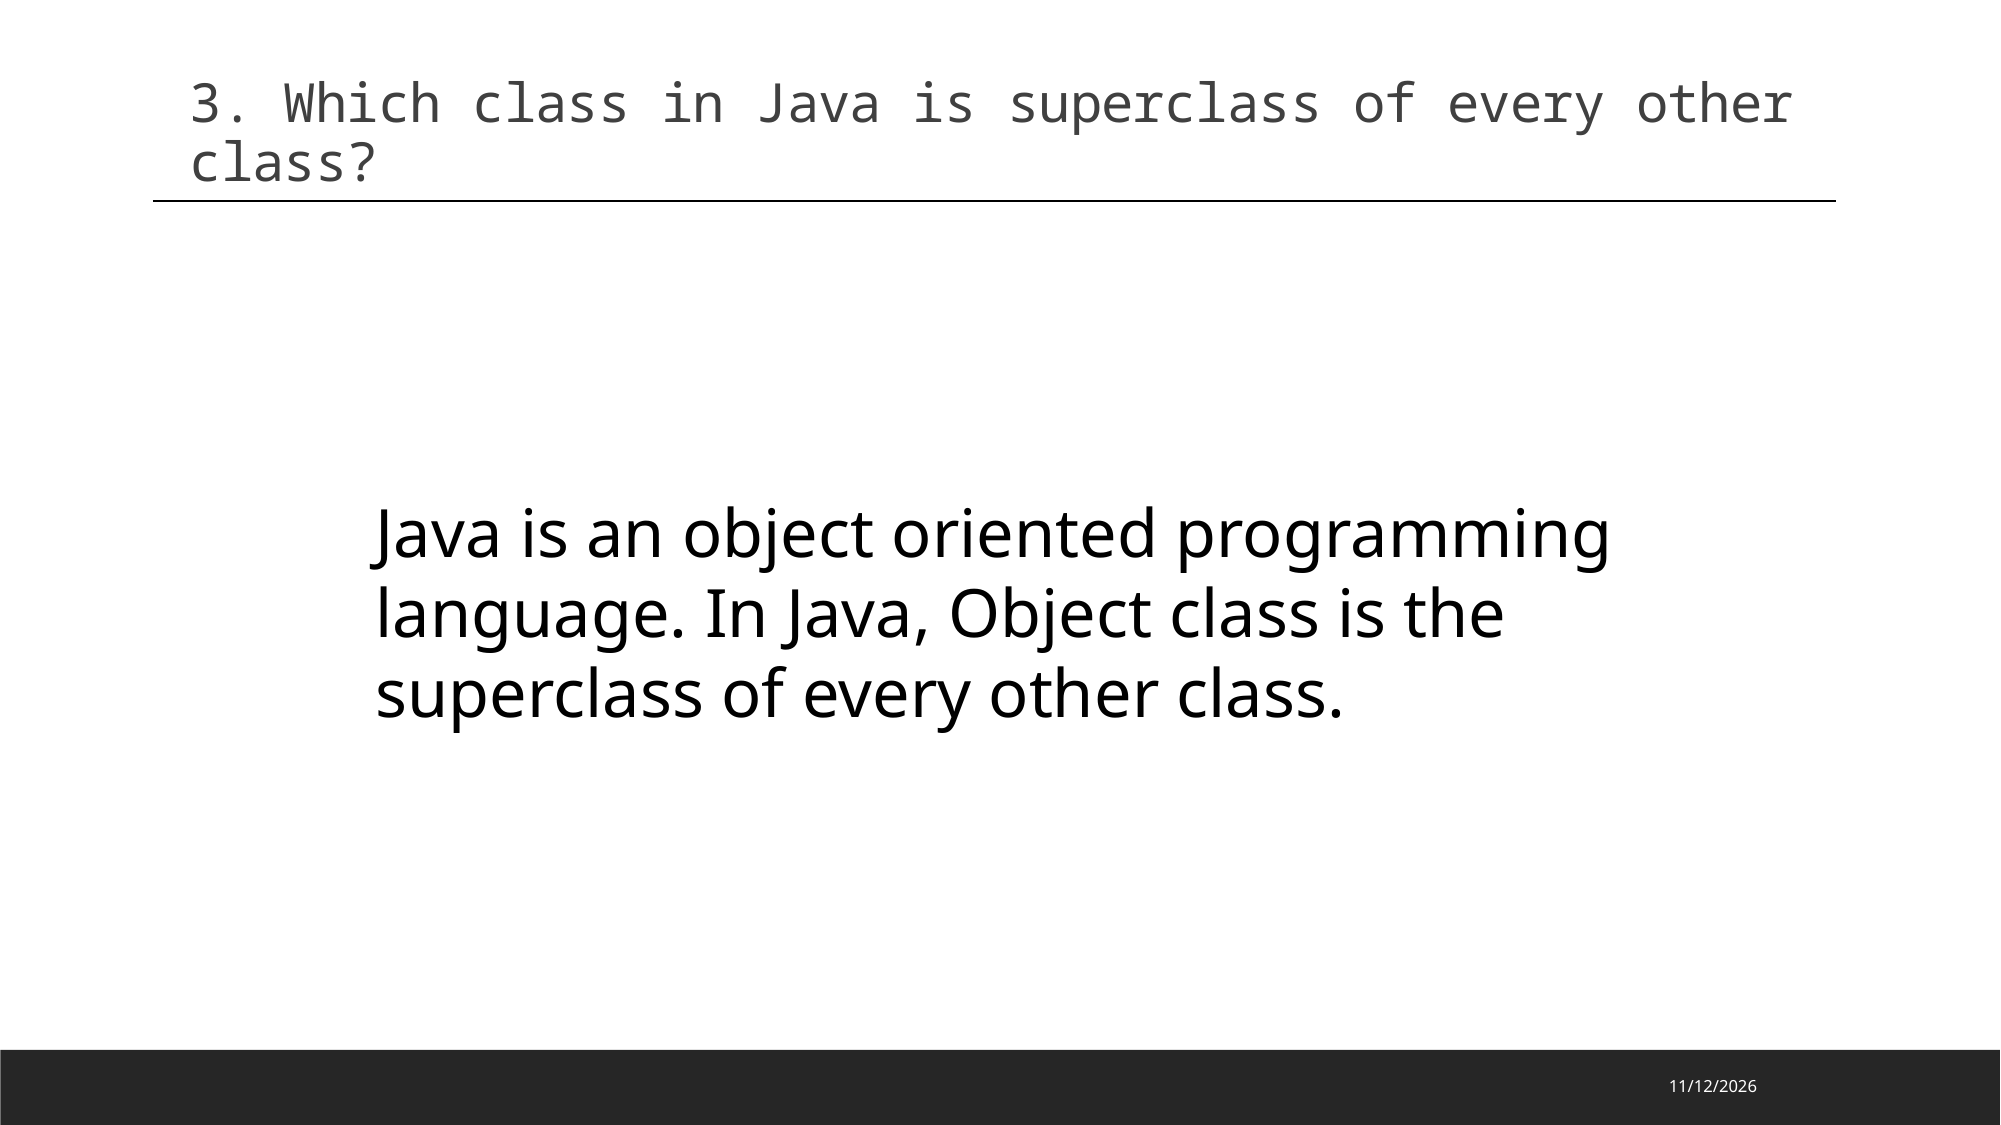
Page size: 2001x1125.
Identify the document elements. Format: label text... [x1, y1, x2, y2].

text_box Java is an object oriented programming language. In Java, Object class is the superclass of every other class. [360, 483, 1640, 739]
text_box 3. Which class in Java is superclass of every other class? [174, 68, 1825, 198]
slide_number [1348, 1057, 1773, 1118]
